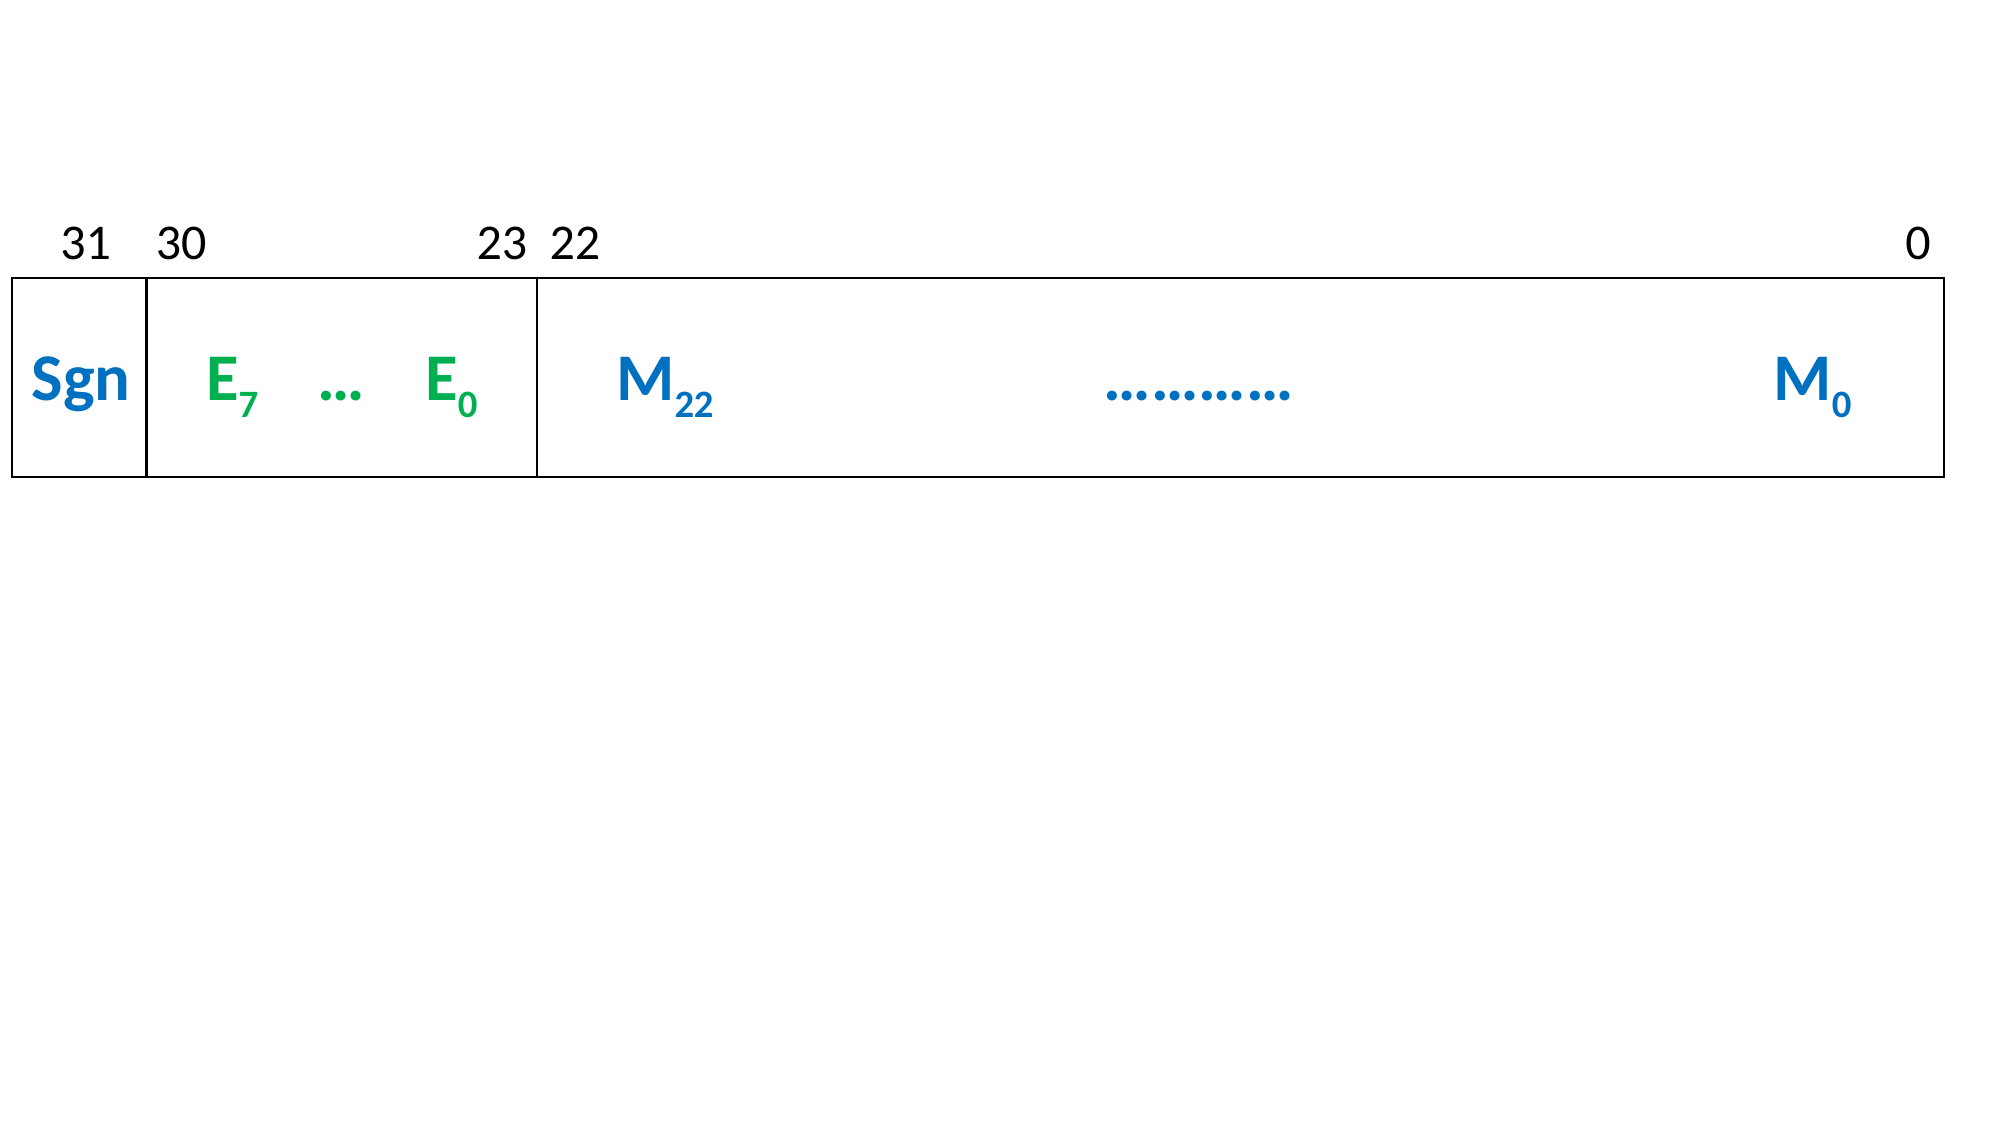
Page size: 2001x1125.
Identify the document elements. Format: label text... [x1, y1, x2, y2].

text_box [145, 277, 536, 478]
text_box M22 ………… M0 [576, 326, 1892, 433]
text_box 31 30 23 22 0 [11, 201, 1972, 277]
text_box E7 … E0 [191, 326, 493, 433]
text_box Sgn [16, 326, 146, 422]
text_box [11, 277, 145, 478]
text_box [536, 277, 1945, 478]
